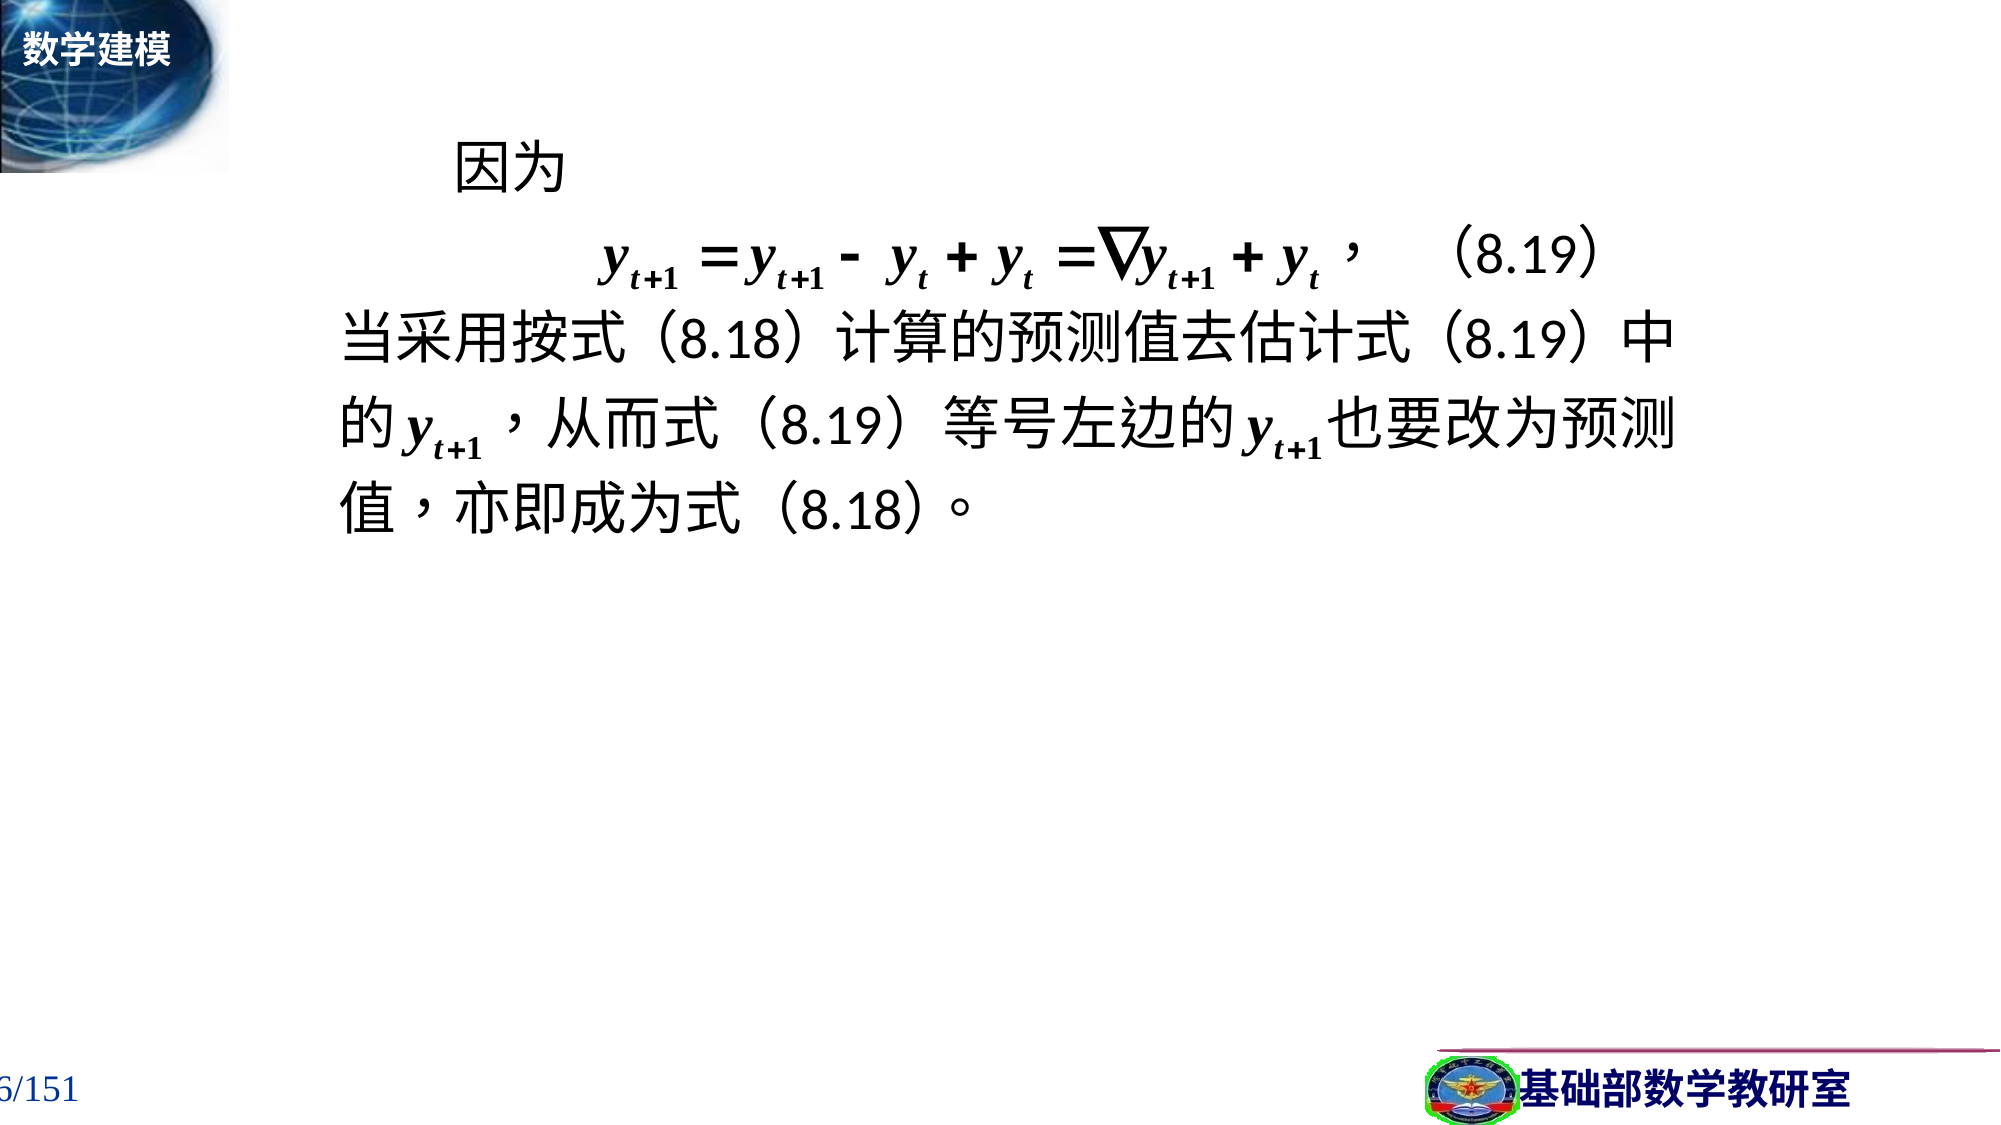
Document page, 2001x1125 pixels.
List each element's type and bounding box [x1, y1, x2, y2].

picture [1425, 1056, 1520, 1125]
picture [0, 0, 229, 173]
text_box [337, 125, 1678, 597]
